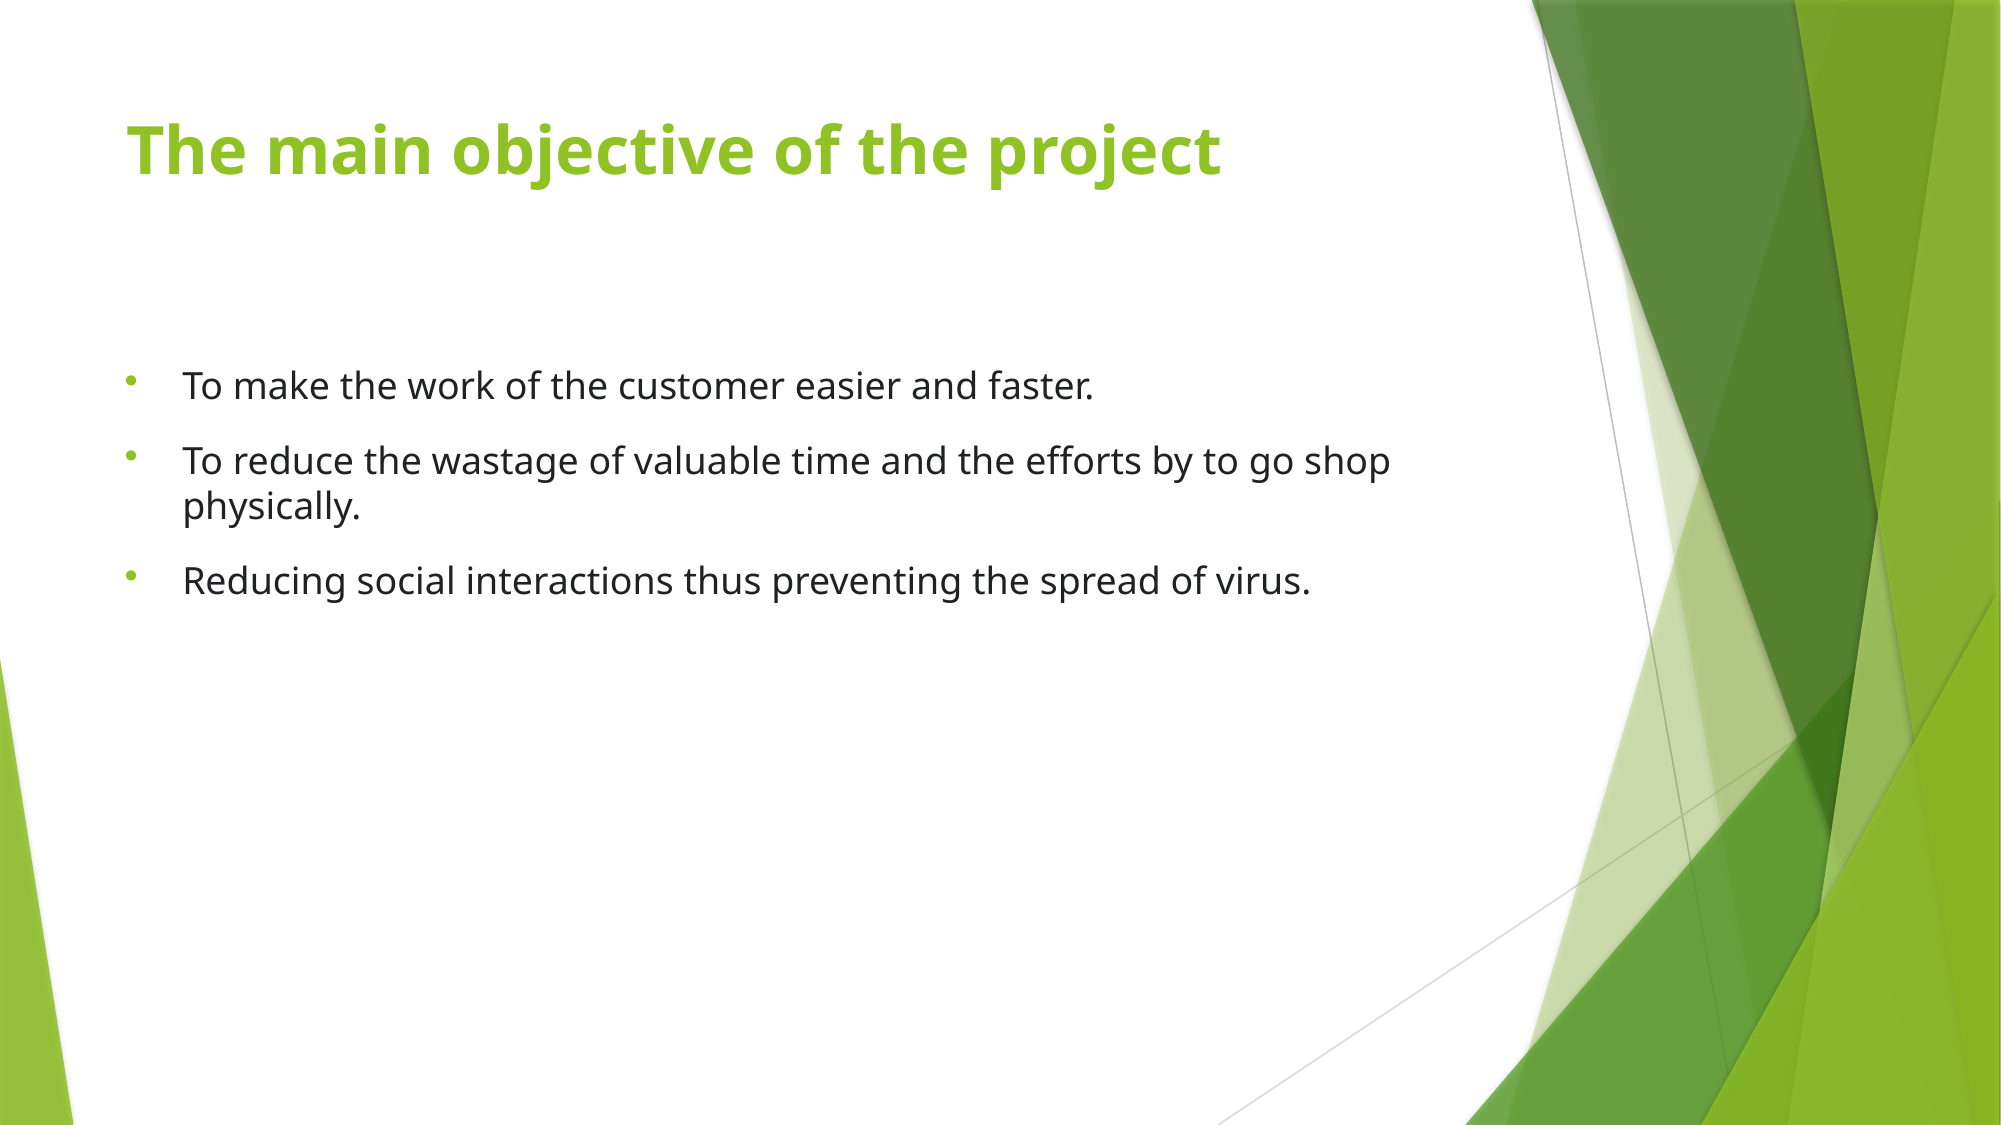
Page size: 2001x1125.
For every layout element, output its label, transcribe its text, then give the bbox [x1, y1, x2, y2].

list To make the work of the customer easier and faster. To reduce the wastage of valuable time and the efforts by to go shop physically. Reducing social interactions thus preventing the spread of virus. [111, 354, 1522, 992]
title The main objective of the project [111, 99, 1522, 317]
